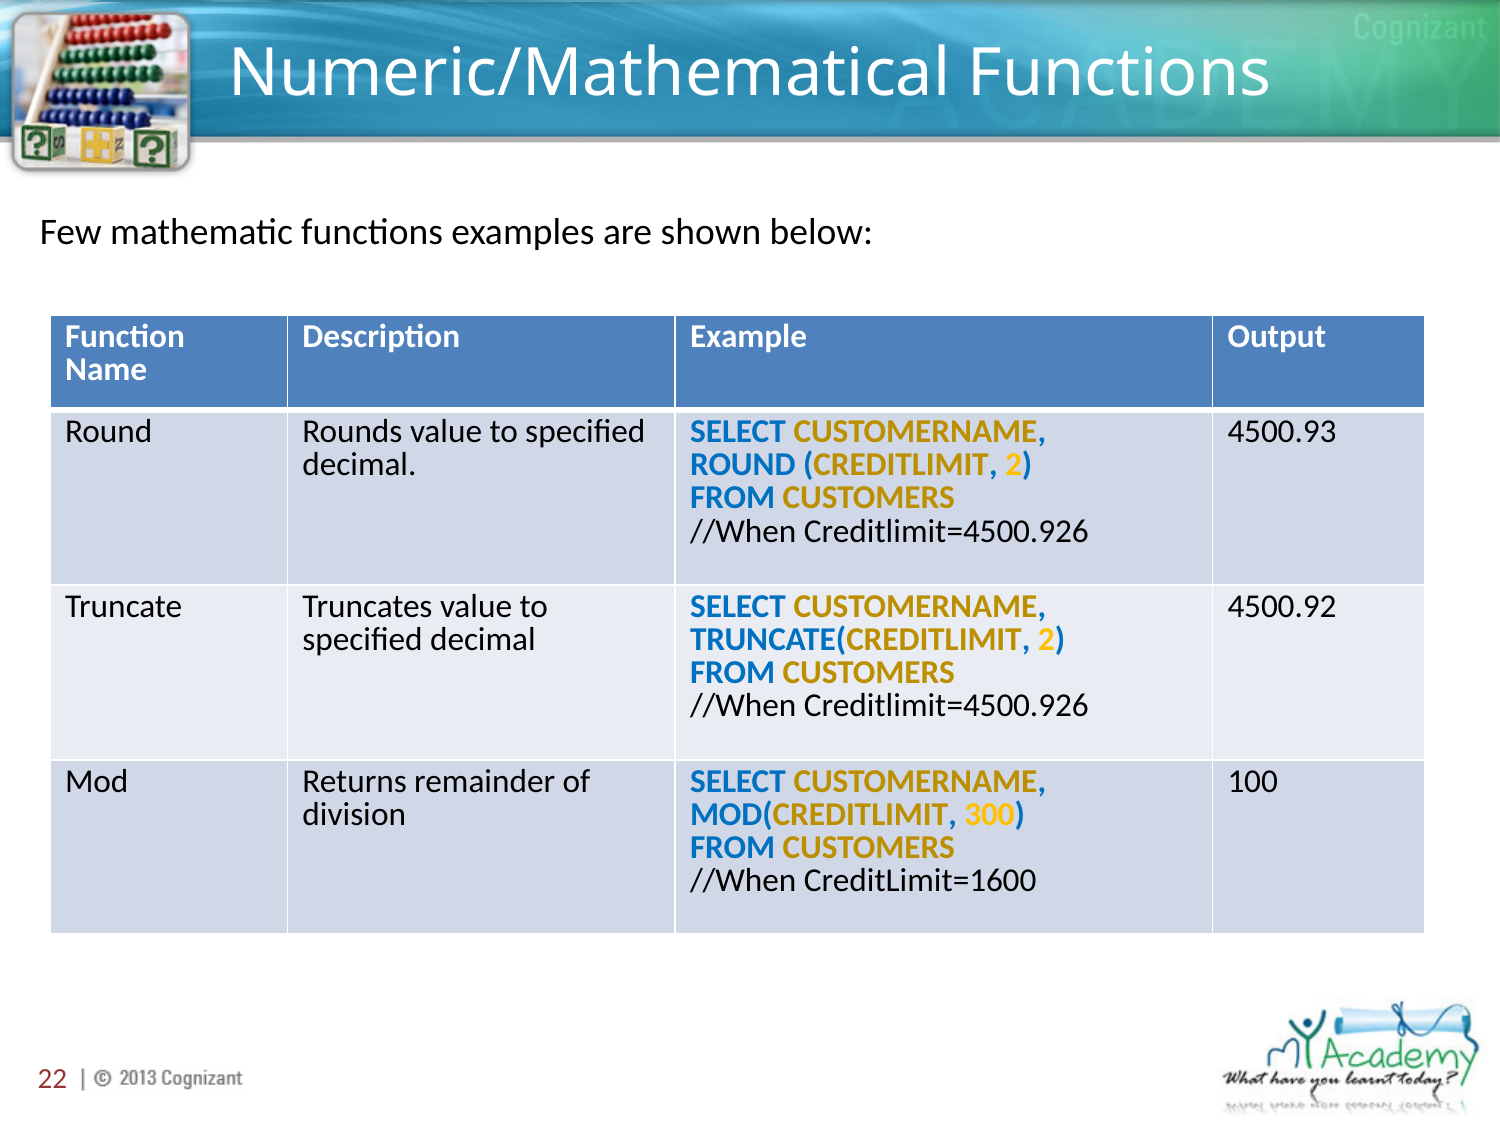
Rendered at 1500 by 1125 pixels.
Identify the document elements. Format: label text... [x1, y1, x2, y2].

table_cell SELECT CUSTOMERNAME, ROUND (CREDITLIMIT, 2) FROM CUSTOMERS //When Creditlimit=4500.926 [676, 413, 1212, 584]
picture [0, 0, 1500, 1125]
table_header Output [1213, 316, 1424, 407]
table_cell SELECT CUSTOMERNAME, MOD(CREDITLIMIT, 300) FROM CUSTOMERS //When CreditLimit=1600 [676, 761, 1212, 933]
table_cell 4500.93 [1213, 413, 1424, 584]
table_cell Returns remainder of division [288, 761, 674, 933]
text_box Few mathematic functions examples are shown below: [24, 199, 1475, 260]
table_cell Mod [51, 761, 287, 933]
table_cell 4500.92 [1213, 586, 1424, 759]
table_cell Round [51, 413, 287, 584]
slide_number 22 [22, 1052, 98, 1098]
table_header Function Name [51, 316, 287, 407]
table_cell SELECT CUSTOMERNAME, TRUNCATE(CREDITLIMIT, 2) FROM CUSTOMERS //When Creditlimit=4500.926 [676, 586, 1212, 759]
table_cell Truncates value to specified decimal [288, 586, 674, 759]
table_cell 100 [1213, 761, 1424, 933]
table_header Description [288, 316, 674, 407]
title Numeric/Mathematical Functions [213, 0, 1500, 163]
table_cell Rounds value to specified decimal. [288, 413, 674, 584]
table_header Example [676, 316, 1212, 407]
table_cell Truncate [51, 586, 287, 759]
